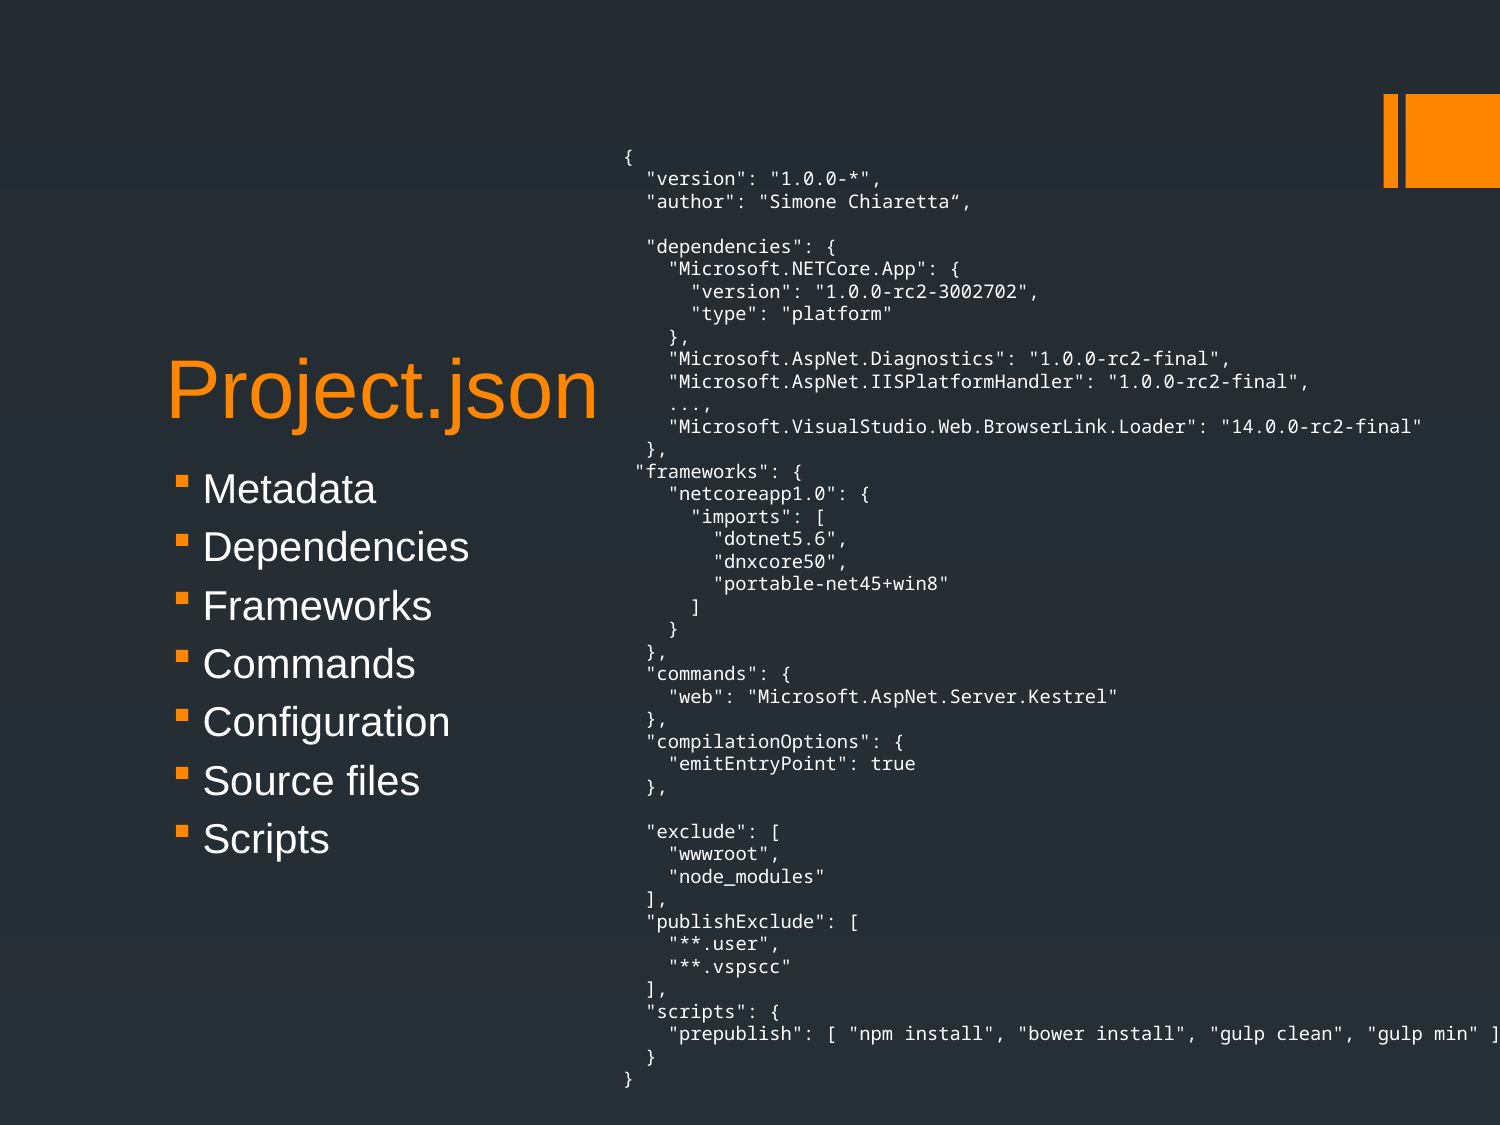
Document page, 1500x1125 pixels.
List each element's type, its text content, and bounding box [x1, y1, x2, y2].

list Metadata Dependencies Frameworks Commands Configuration Source files Scripts [150, 454, 608, 1035]
title Project.json [150, 253, 608, 443]
text_box { "version": "1.0.0-*", "author": "Simone Chiaretta“, "dependencies": { "Microsoft.NETCore.App": { "version": "1.0.0-rc2-3002702", "type": "platform" }, "Microsoft.AspNet.Diagnostics": "1.0.0-rc2-final", "Microsoft.AspNet.IISPlatformHandler": "1.0.0-rc2-final", ..., "Microsoft.VisualStudio.Web.BrowserLink.Loader": "14.0.0-rc2-final" }, "frameworks": { "netcoreapp1.0": { "imports": [ "dotnet5.6", "dnxcore50", "portable-net45+win8" ] } }, "commands": { "web": "Microsoft.AspNet.Server.Kestrel" }, "compilationOptions": { "emitEntryPoint": true }, "exclude": [ "wwwroot", "node_modules" ], "publishExclude": [ "**.user", "**.vspscc" ], "scripts": { "prepublish": [ "npm install", "bower install", "gulp clean", "gulp min" ] } } [608, 137, 1500, 1122]
